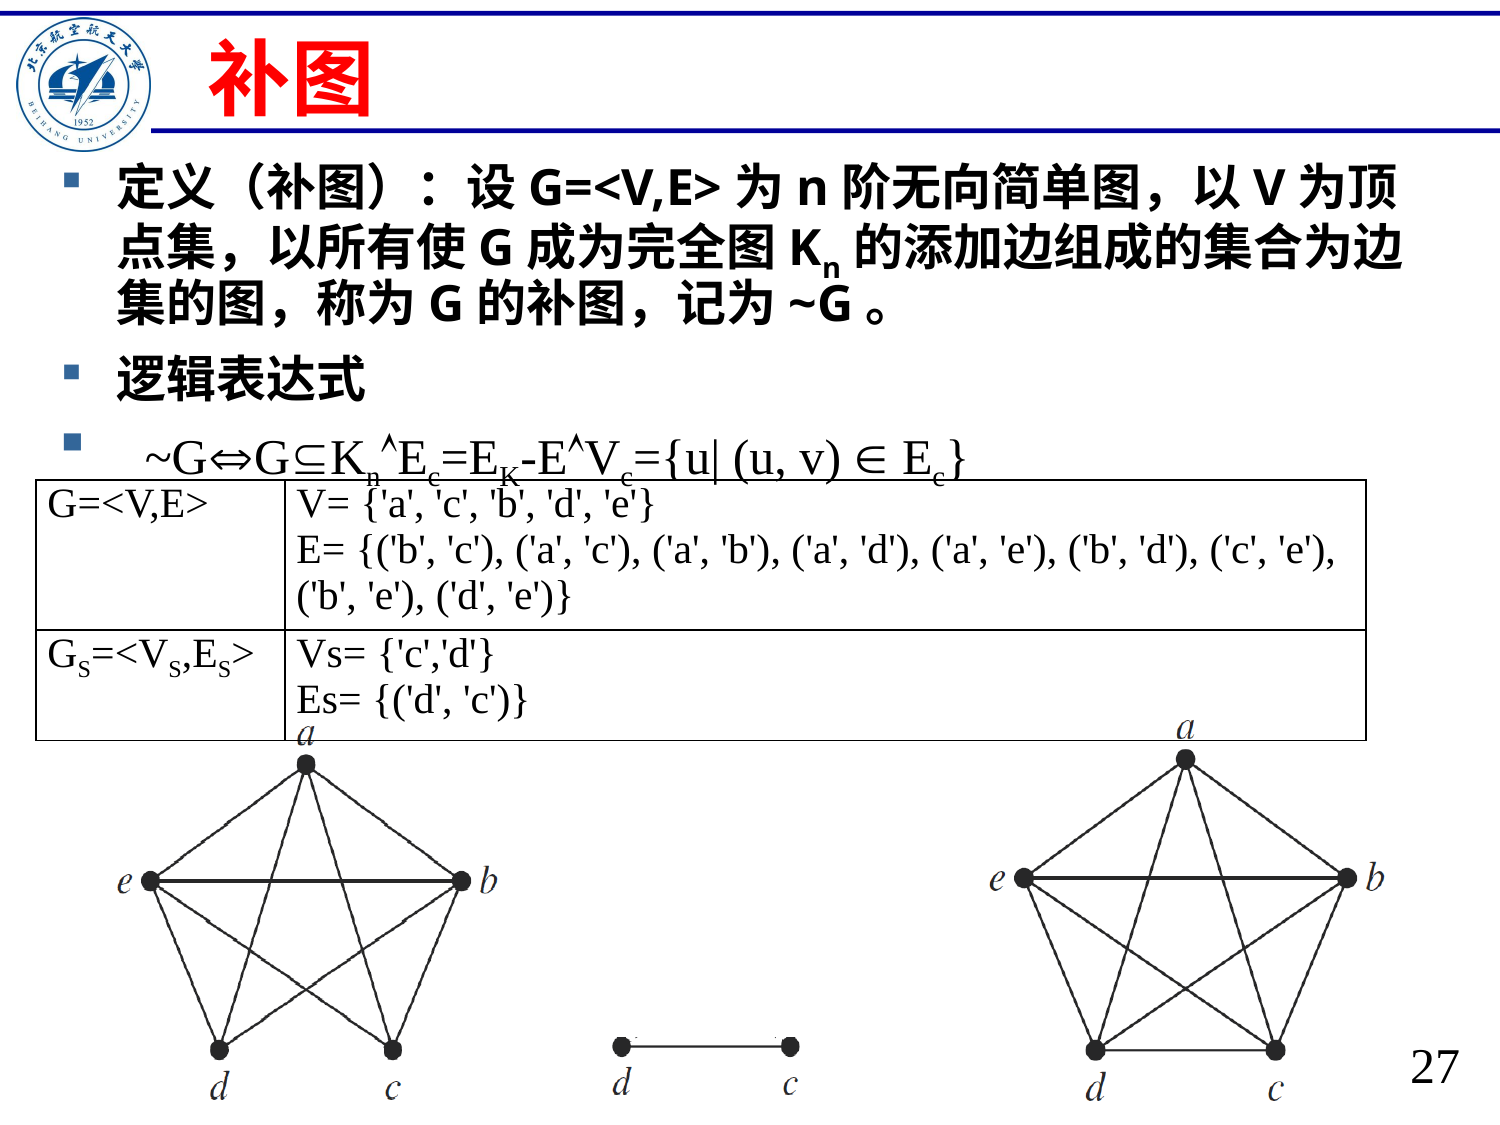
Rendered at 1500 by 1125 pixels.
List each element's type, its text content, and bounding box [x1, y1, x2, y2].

picture [962, 707, 1394, 1125]
picture [92, 718, 506, 1117]
picture [591, 1020, 817, 1107]
text_box ~GGKnEc=EK-EVc={u| (u, v)  Ec} [44, 411, 1342, 483]
table_header G=<V,E> [37, 481, 284, 629]
title 补图 [192, 32, 1415, 120]
picture [16, 17, 151, 152]
list 定义（补图）：设G=<V,E>为n阶无向简单图，以V为顶点集，以所有使G成为完全图Kn的添加边组成的集合为边集的图，称为G的补图，记为~G。 逻辑表达式 [45, 155, 1455, 321]
table_header V= {'a', 'c', 'b', 'd', 'e'} E= {('b', 'c'), ('a', 'c'), ('a', 'b'), ('a', 'd'), ('a', 'e'), ('b', 'd'), ('c', 'e'), ('b', 'e'), ('d', 'e')} [286, 481, 1365, 629]
table_cell GS=<VS,ES> [37, 631, 284, 740]
table_cell Vs= {'c','d'} Es= {('d', 'c')} [286, 631, 1365, 740]
